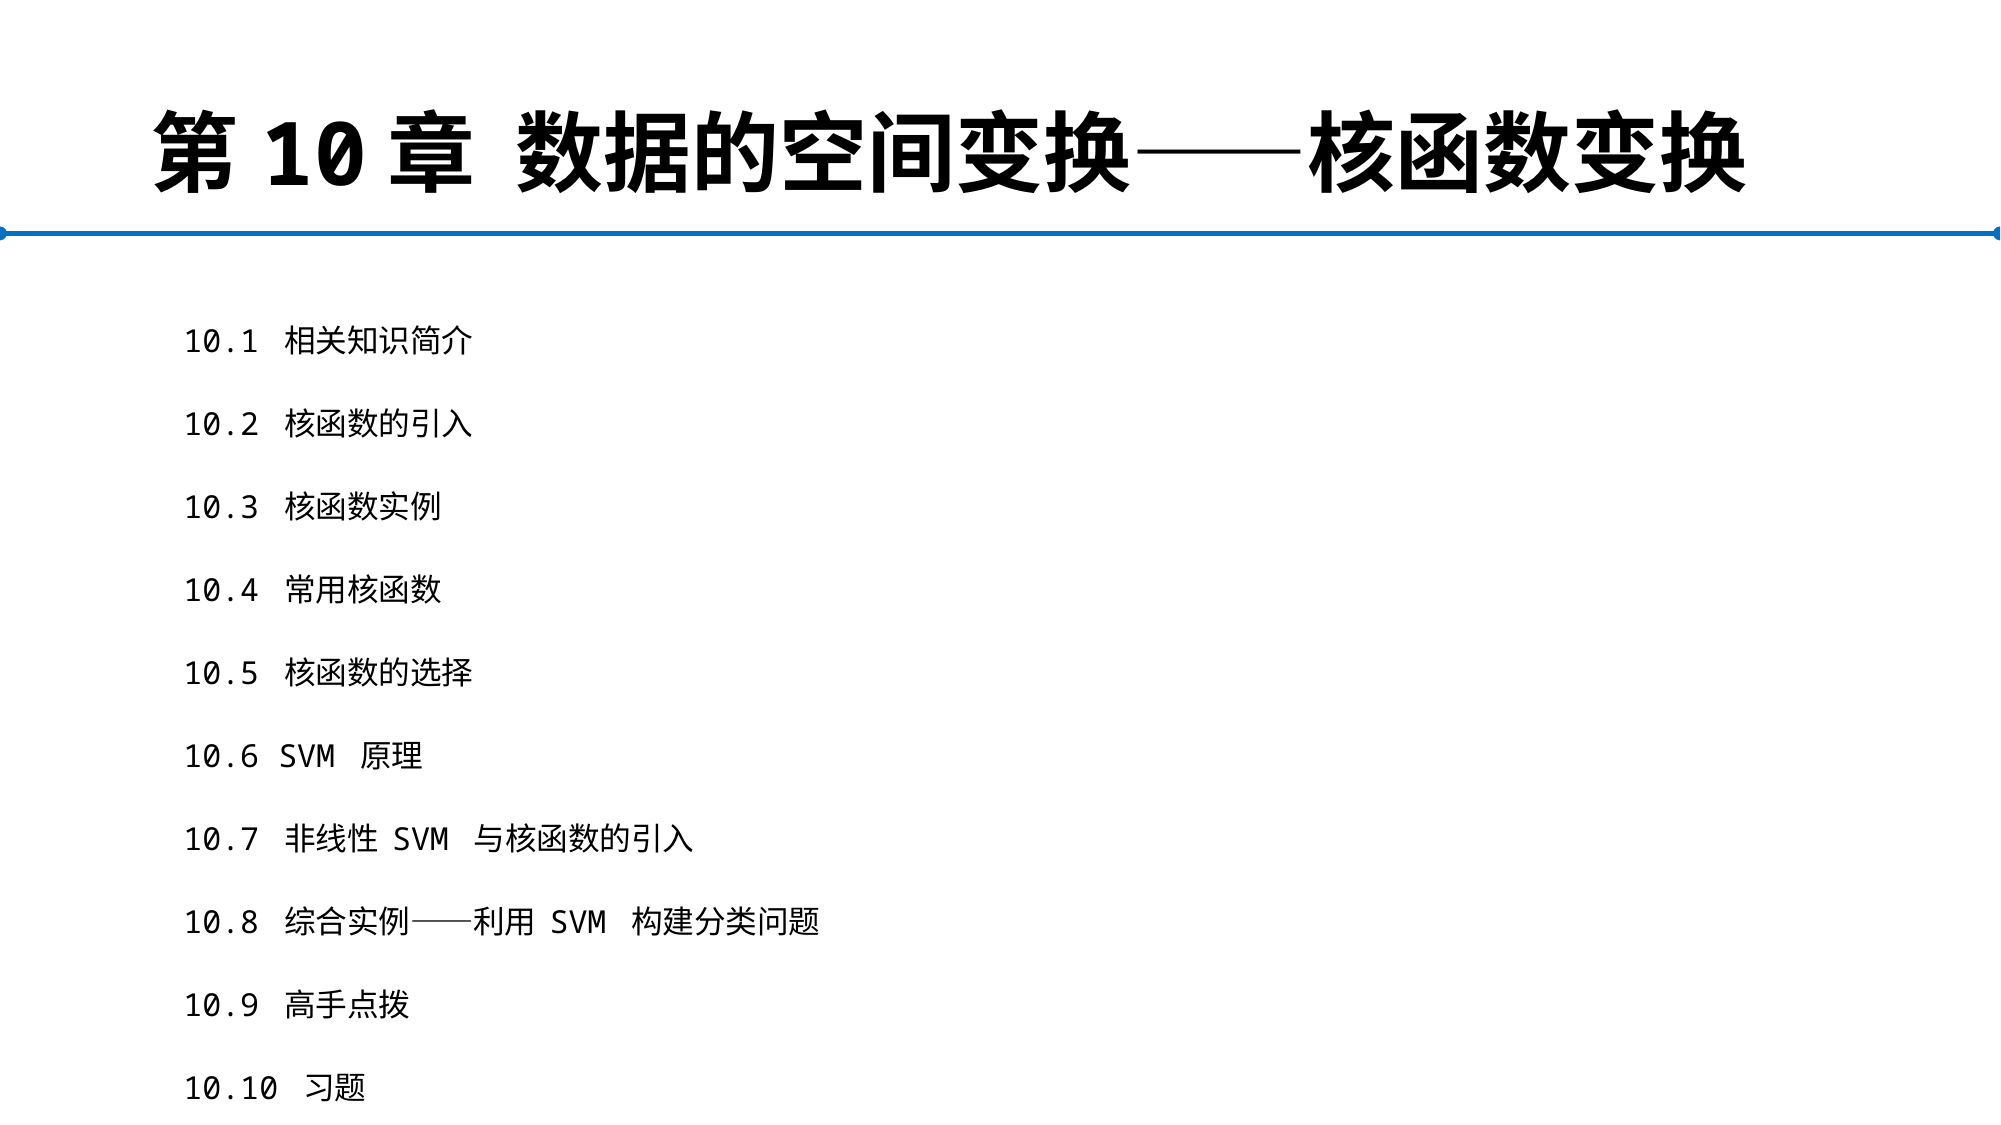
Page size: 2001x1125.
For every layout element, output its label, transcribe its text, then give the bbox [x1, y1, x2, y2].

title 第10章 数据的空间变换——核函数变换 [36, 41, 1863, 260]
list 10.1 相关知识简介 10.2 核函数的引入 10.3 核函数实例 10.4 常用核函数 10.5 核函数的选择 10.6 SVM 原理 10.7 非线性 SVM 与核函数的引入 10.8 综合实例——利用 SVM 构建分类问题 10.9 高手点拨 10.10 习题 [168, 285, 1672, 1125]
